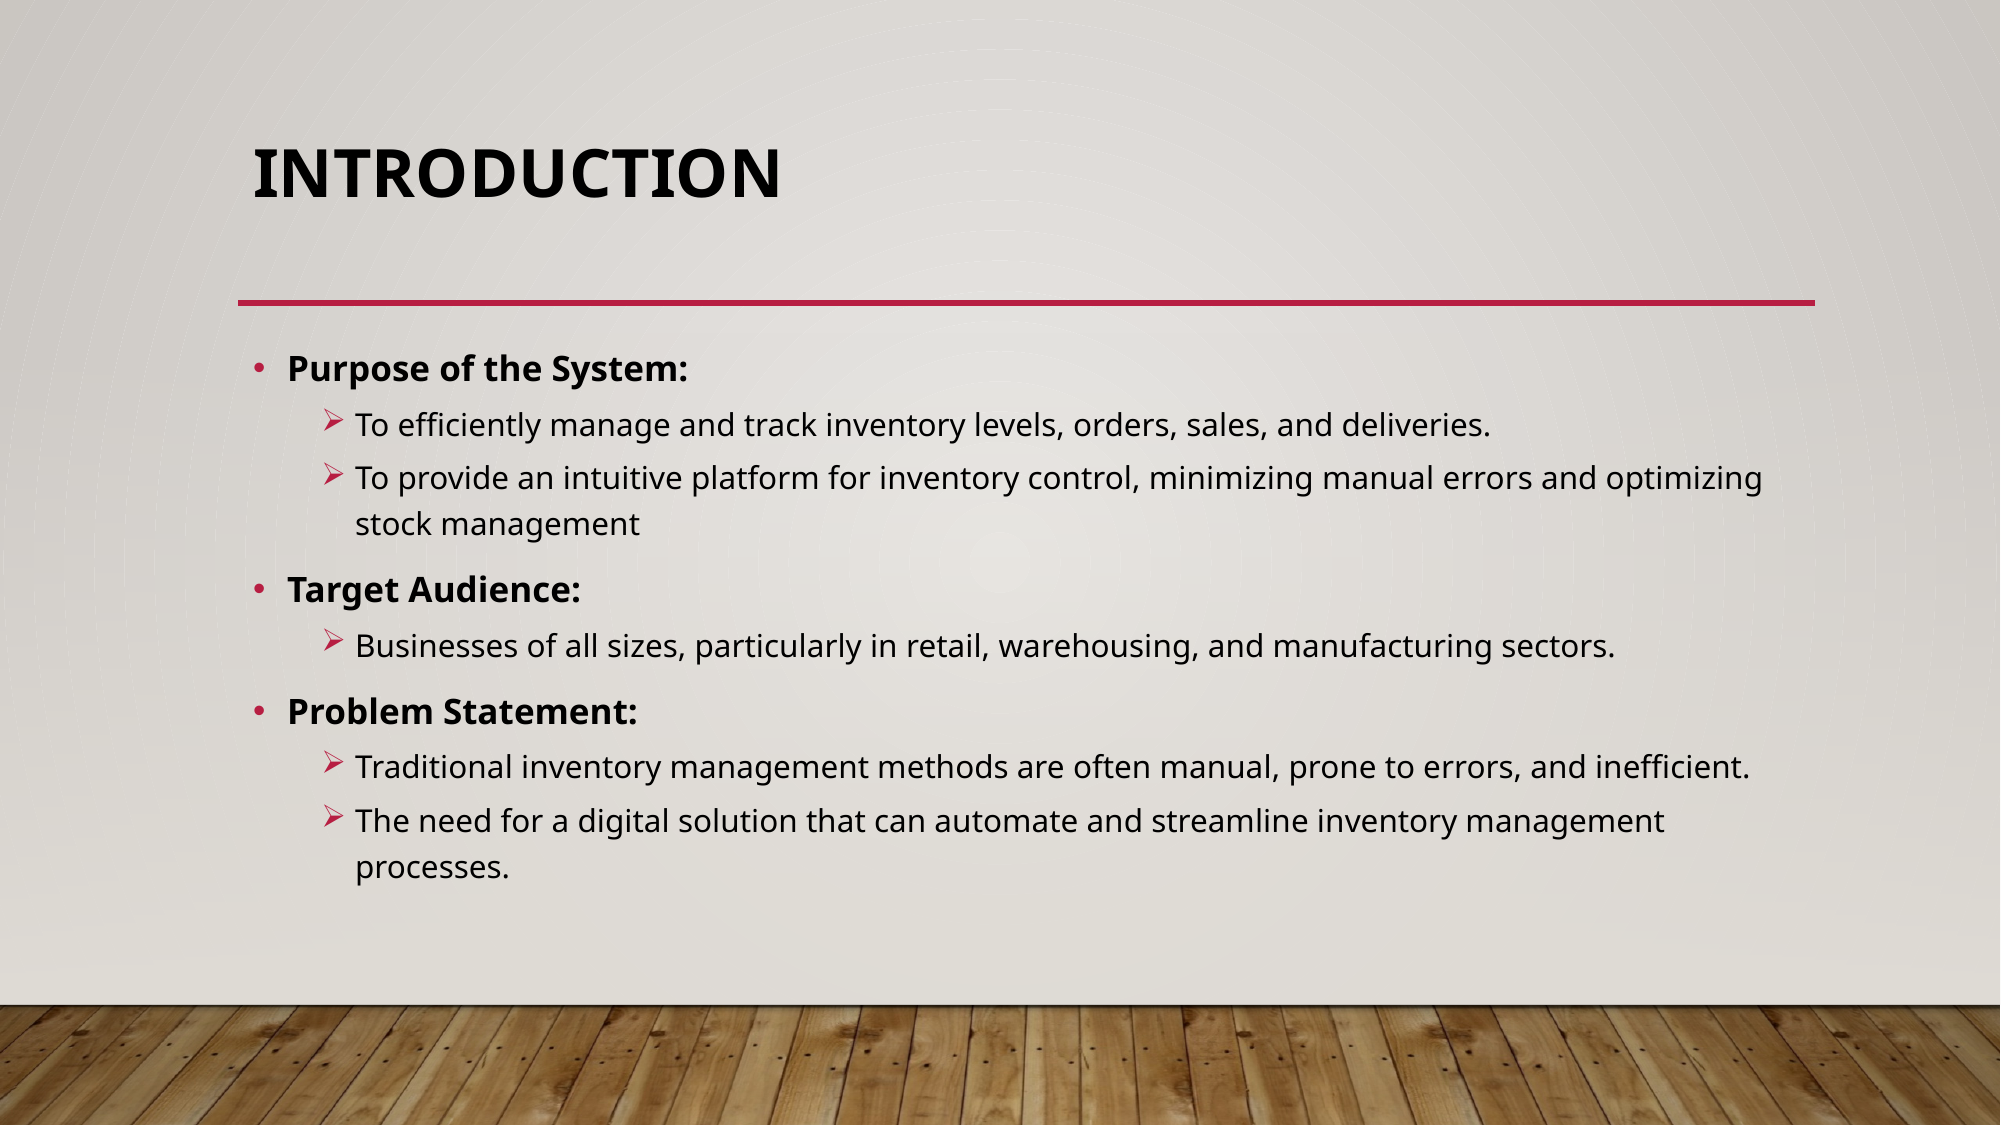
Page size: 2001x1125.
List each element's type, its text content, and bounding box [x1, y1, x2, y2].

list Purpose of the System: To efficiently manage and track inventory levels, orders, sales, and deliveries. To provide an intuitive platform for inventory control, minimizing manual errors and optimizing stock management Target Audience: Businesses of all sizes, particularly in retail, warehousing, and manufacturing sectors. Problem Statement: Traditional inventory management methods are often manual, prone to errors, and inefficient. The need for a digital solution that can automate and streamline inventory management processes. [238, 330, 1814, 897]
title Introduction [238, 131, 1814, 305]
picture [0, 1005, 2000, 1125]
